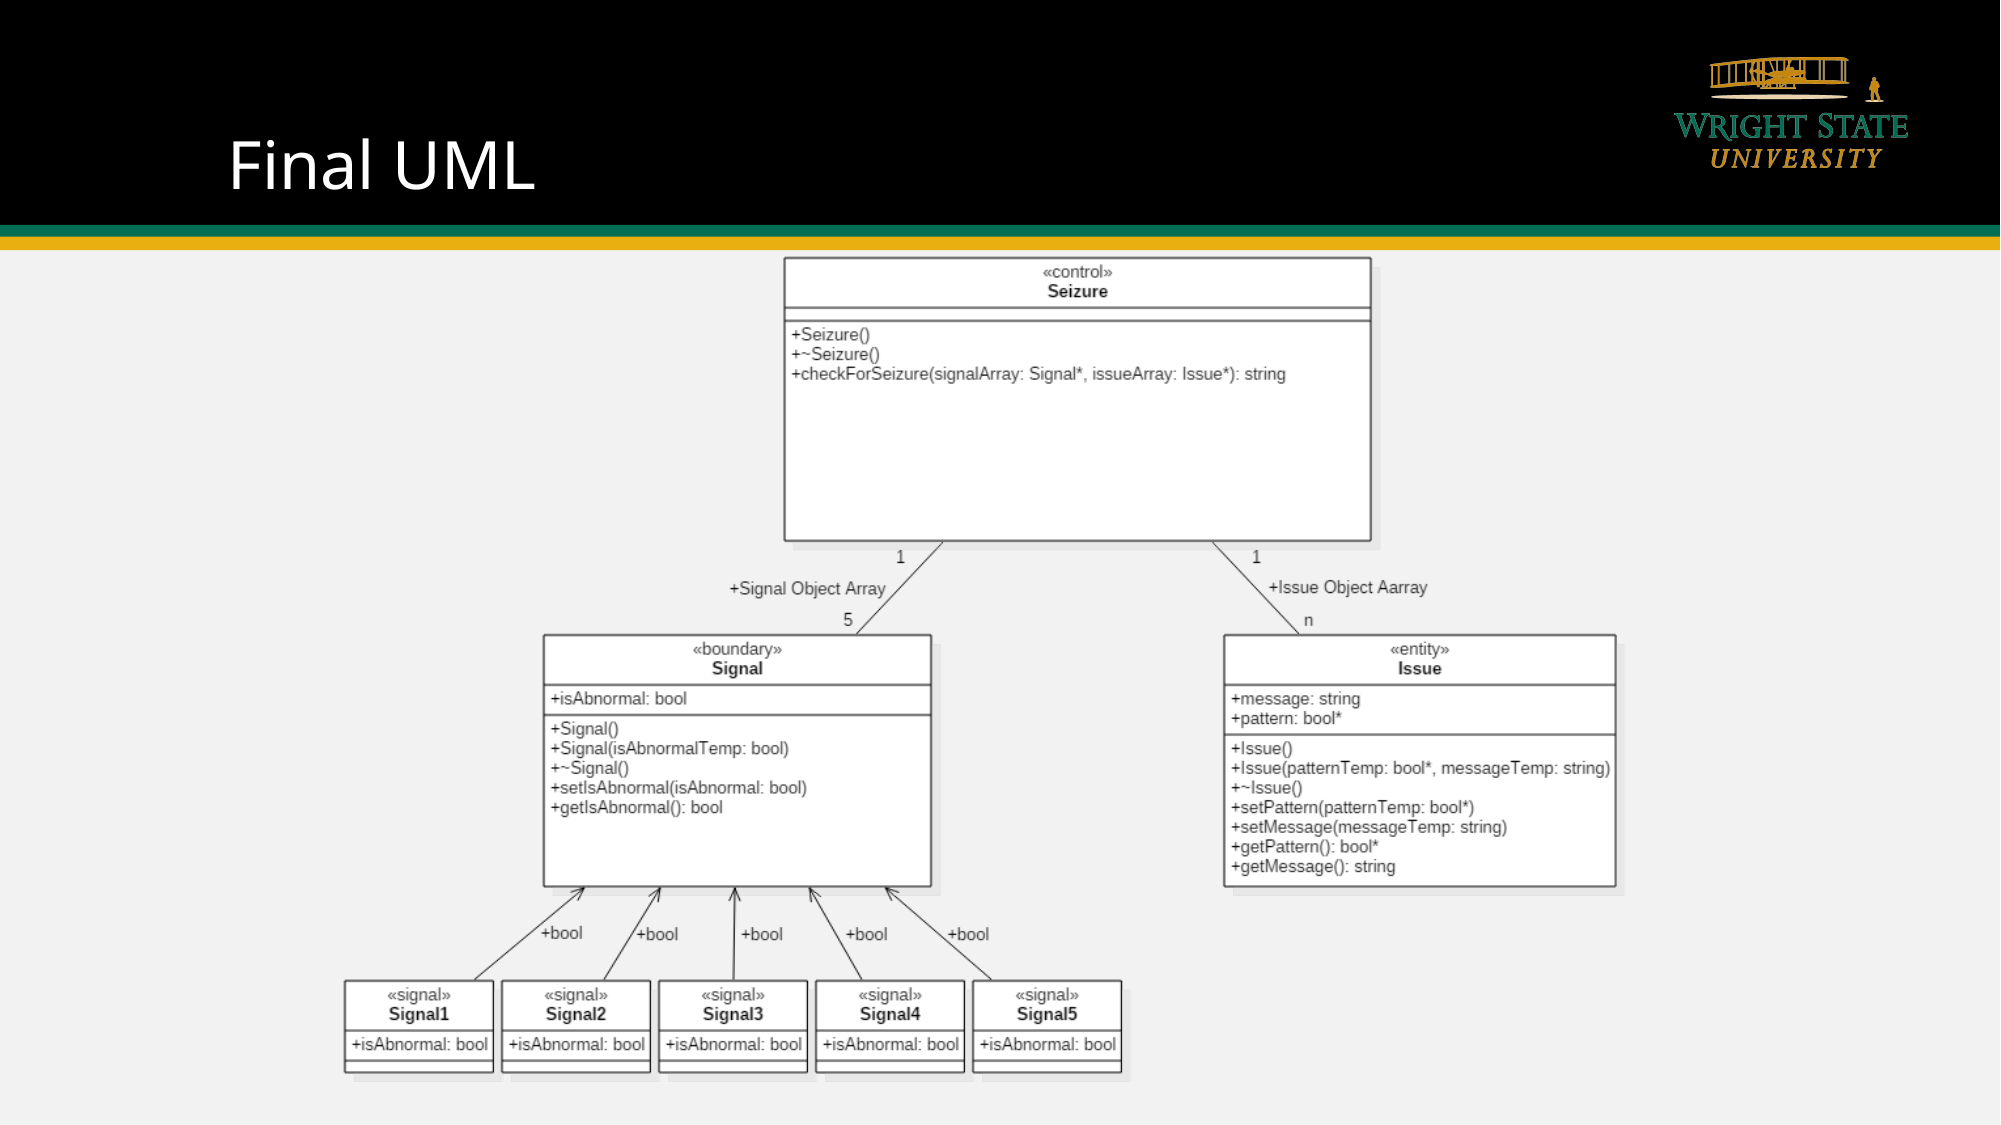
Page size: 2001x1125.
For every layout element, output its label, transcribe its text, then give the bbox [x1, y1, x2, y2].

picture [1788, 57, 1908, 168]
title Final UML [212, 41, 1788, 212]
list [332, 245, 1668, 1125]
